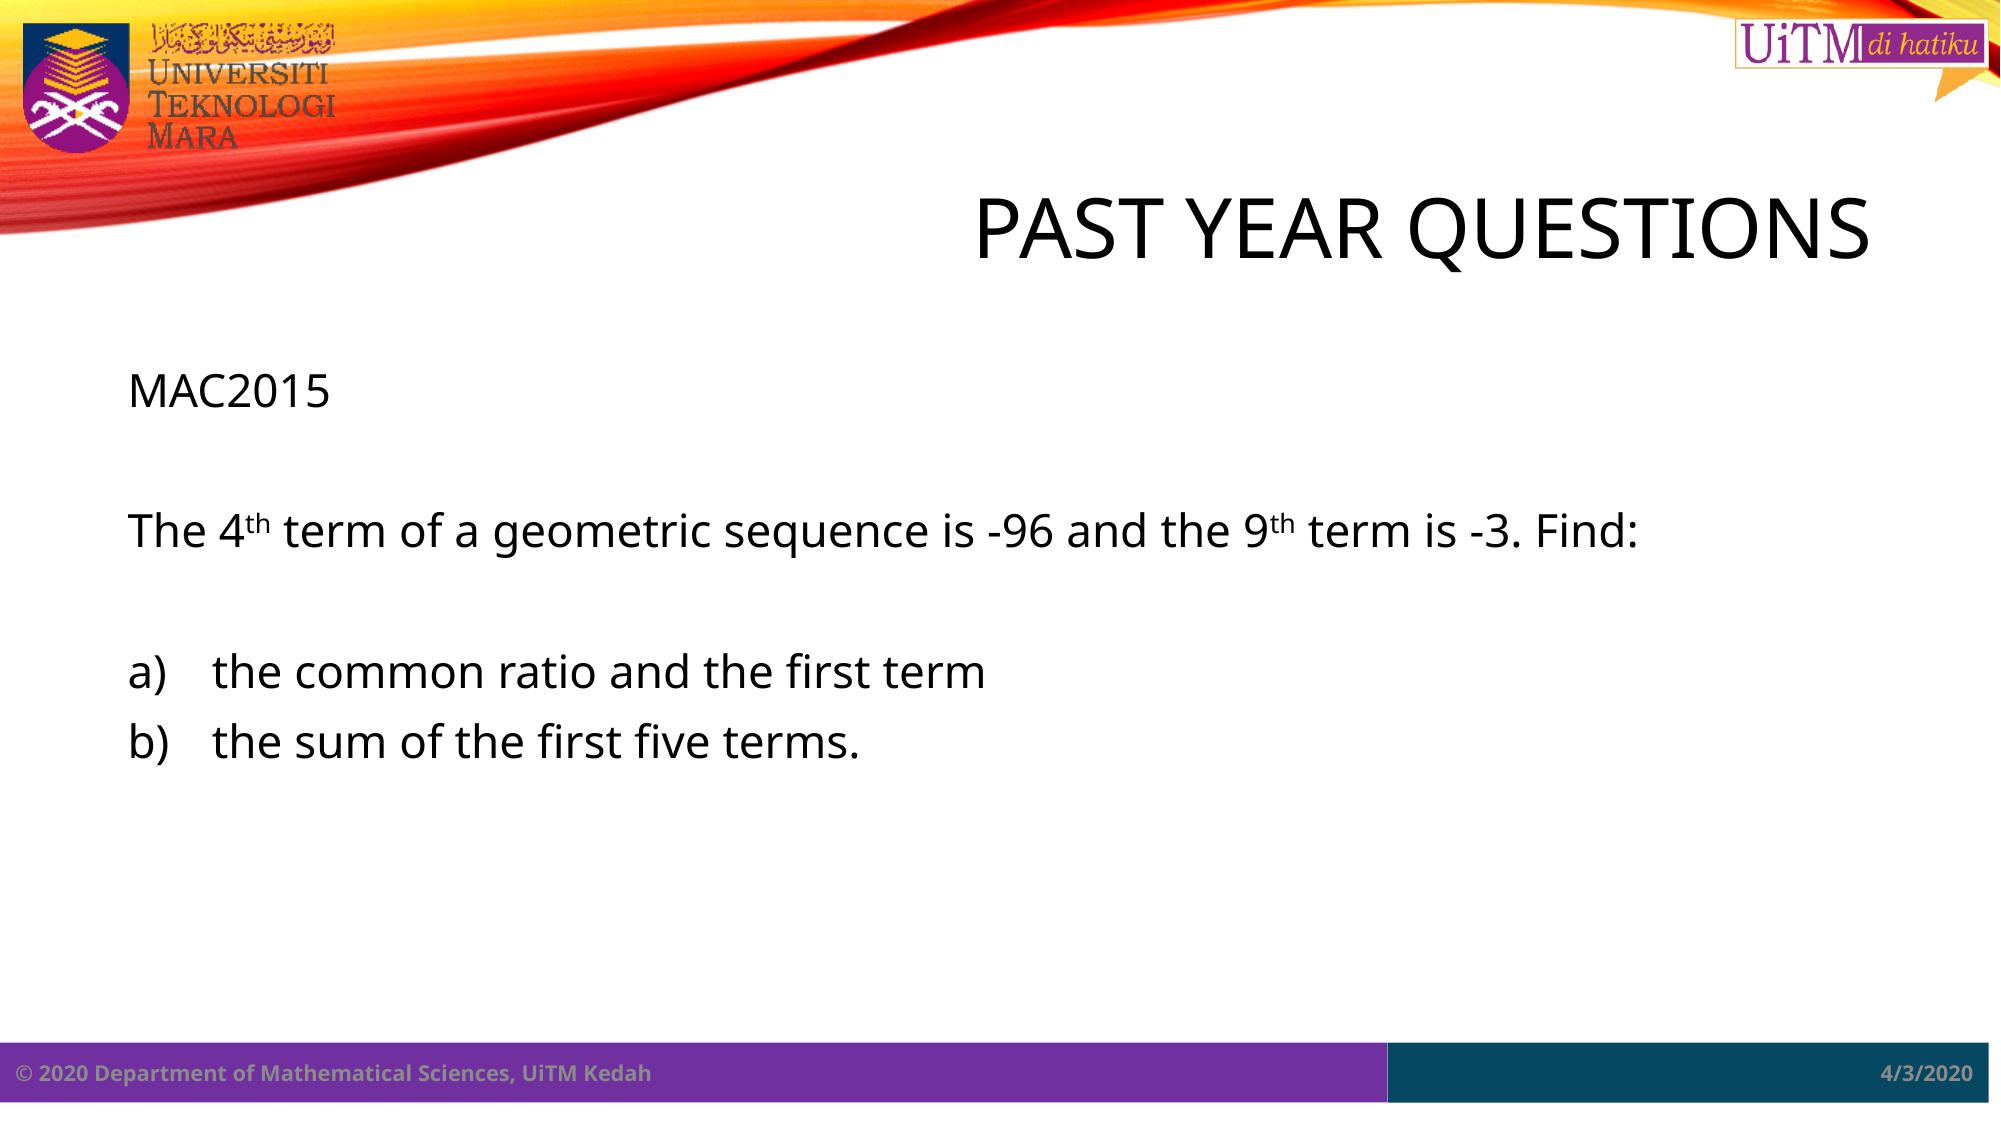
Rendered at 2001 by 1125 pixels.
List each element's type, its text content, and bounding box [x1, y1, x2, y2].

list MAC2015 The 4th term of a geometric sequence is -96 and the 9th term is -3. Find: the common ratio and the first term the sum of the first five terms. [112, 360, 1888, 1021]
picture [0, 0, 2000, 237]
title PAST YEAR QUESTIONS [474, 125, 1888, 338]
